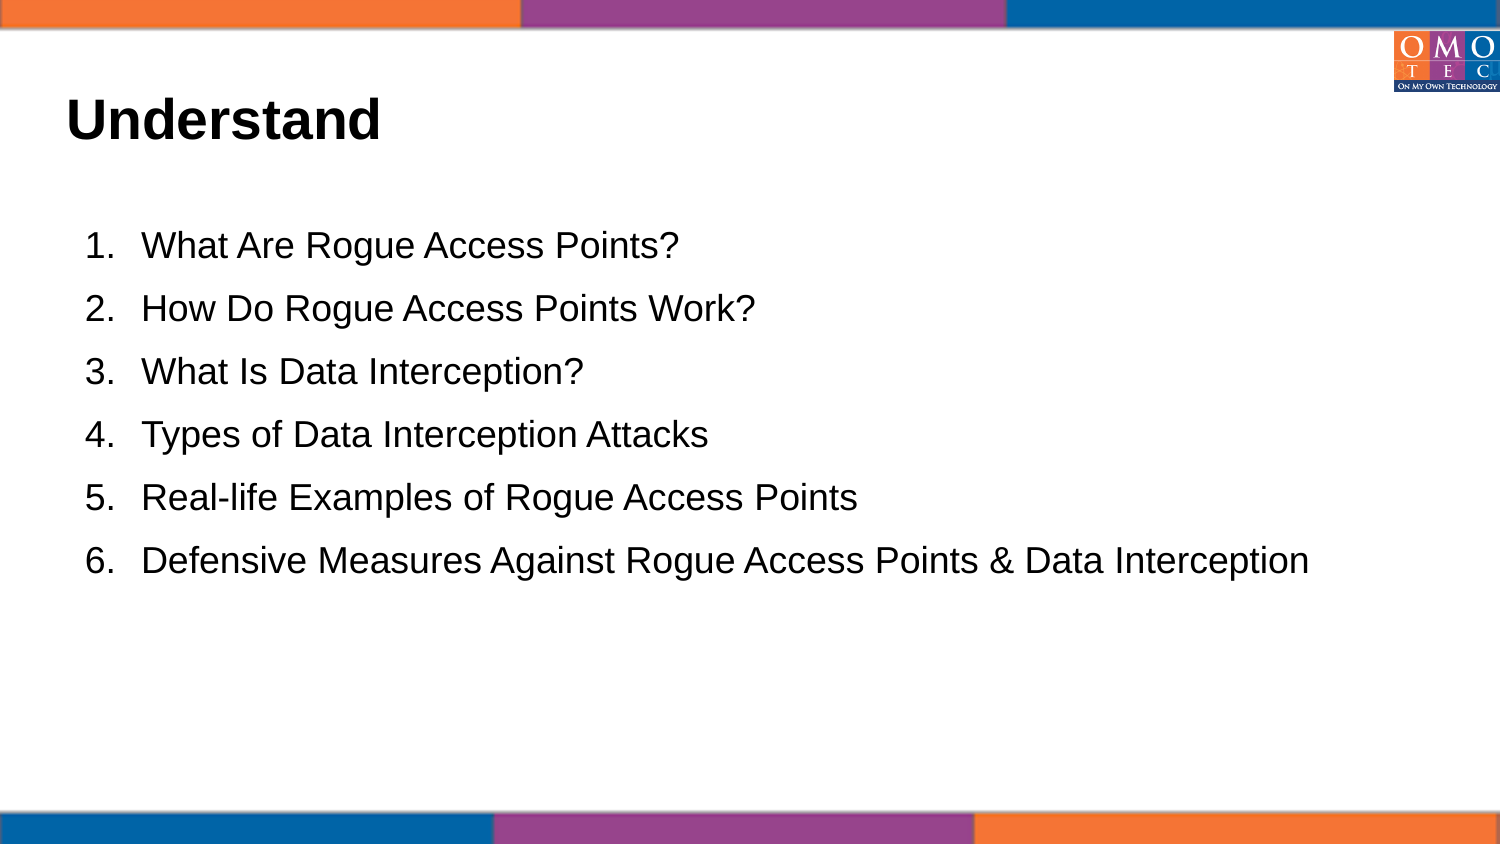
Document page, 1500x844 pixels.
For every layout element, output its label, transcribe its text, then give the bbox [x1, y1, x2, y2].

title Understand [51, 72, 1449, 167]
picture [0, 0, 1500, 844]
list What Are Rogue Access Points? How Do Rogue Access Points Work? What Is Data Interception? Types of Data Interception Attacks Real-life Examples of Rogue Access Points Defensive Measures Against Rogue Access Points & Data Interception [51, 189, 1449, 750]
